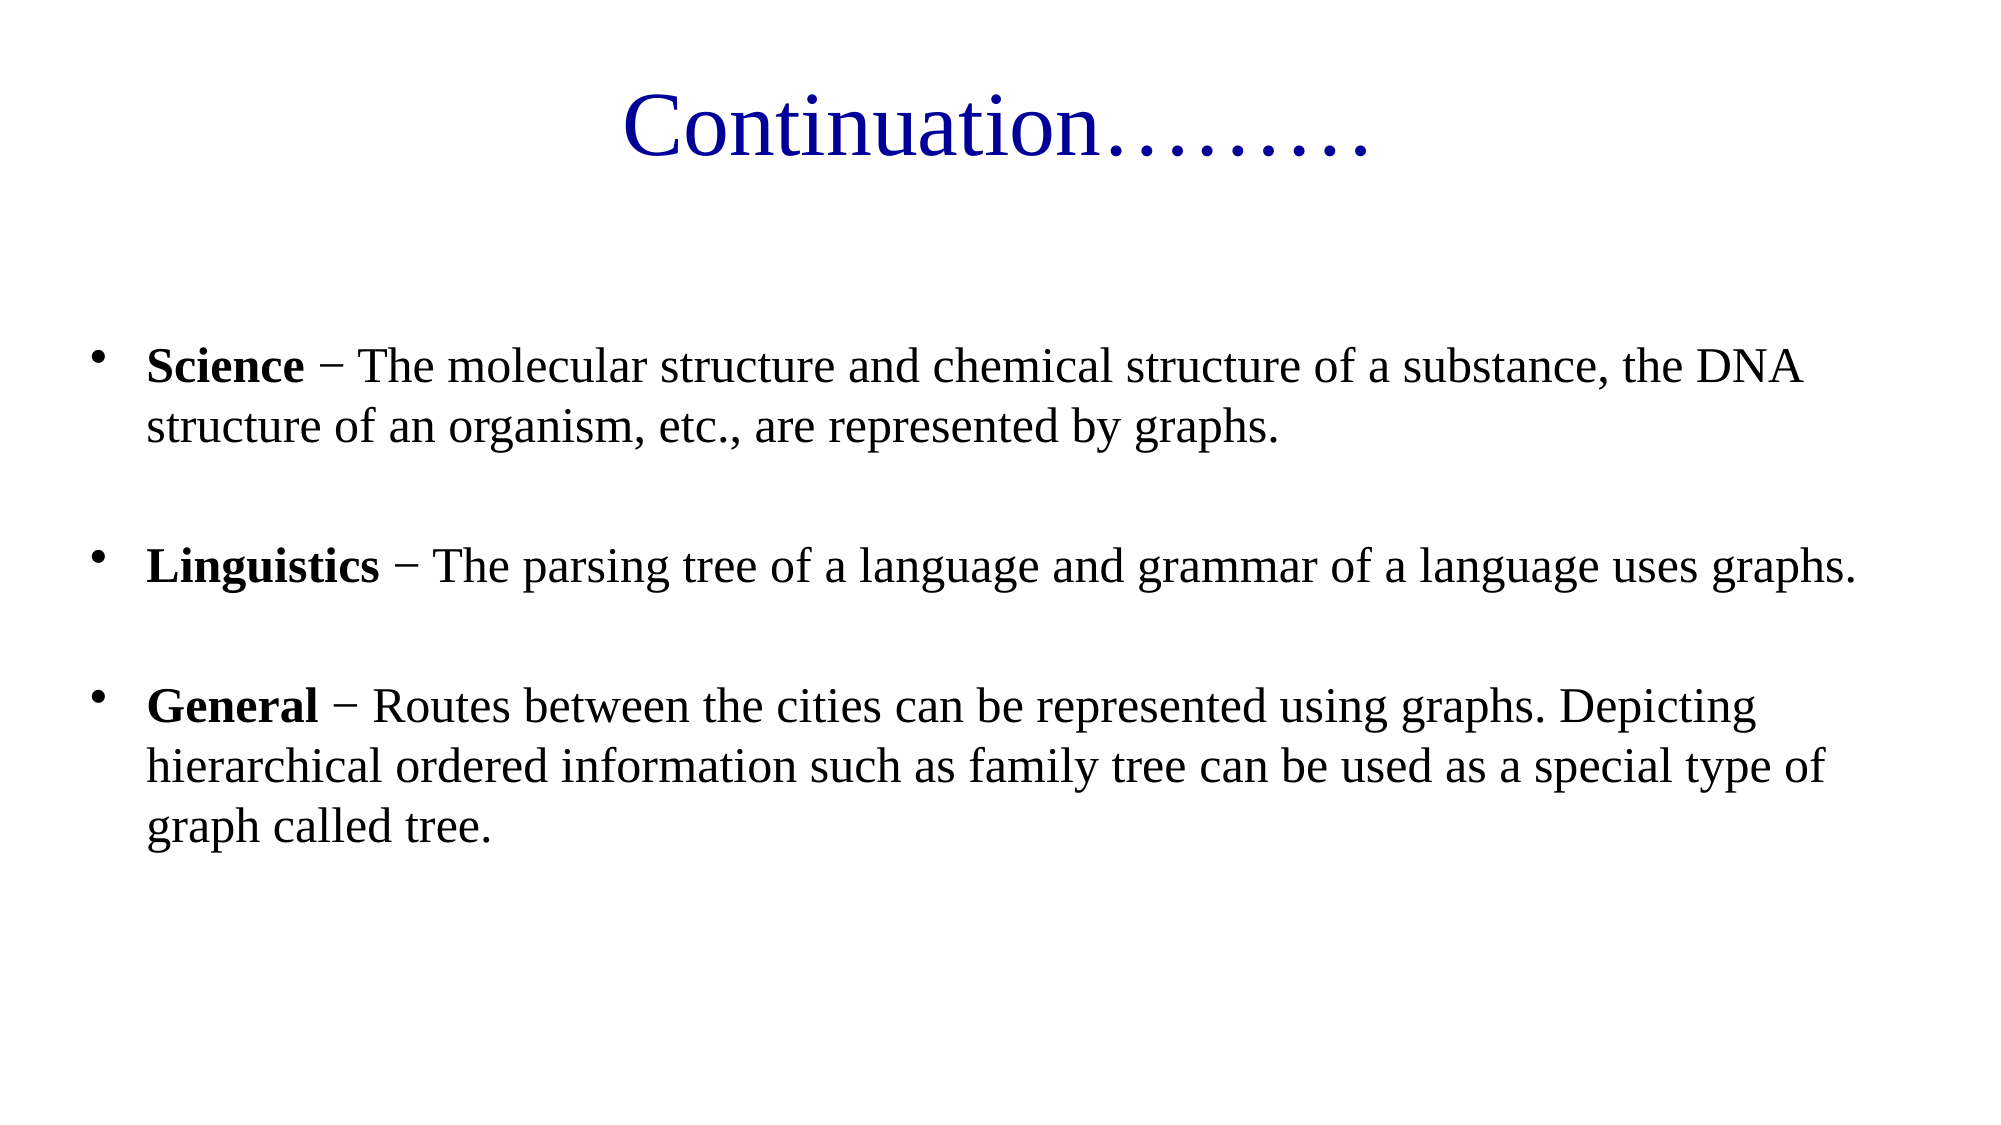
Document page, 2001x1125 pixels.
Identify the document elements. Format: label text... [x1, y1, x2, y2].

title Continuation……… [150, 24, 1850, 213]
list Science − The molecular structure and chemical structure of a substance, the DNA structure of an organism, etc., are represented by graphs. Linguistics − The parsing tree of a language and grammar of a language uses graphs. General − Routes between the cities can be represented using graphs. Depicting hierarchical ordered information such as family tree can be used as a special type of graph called tree. [75, 324, 1938, 1060]
